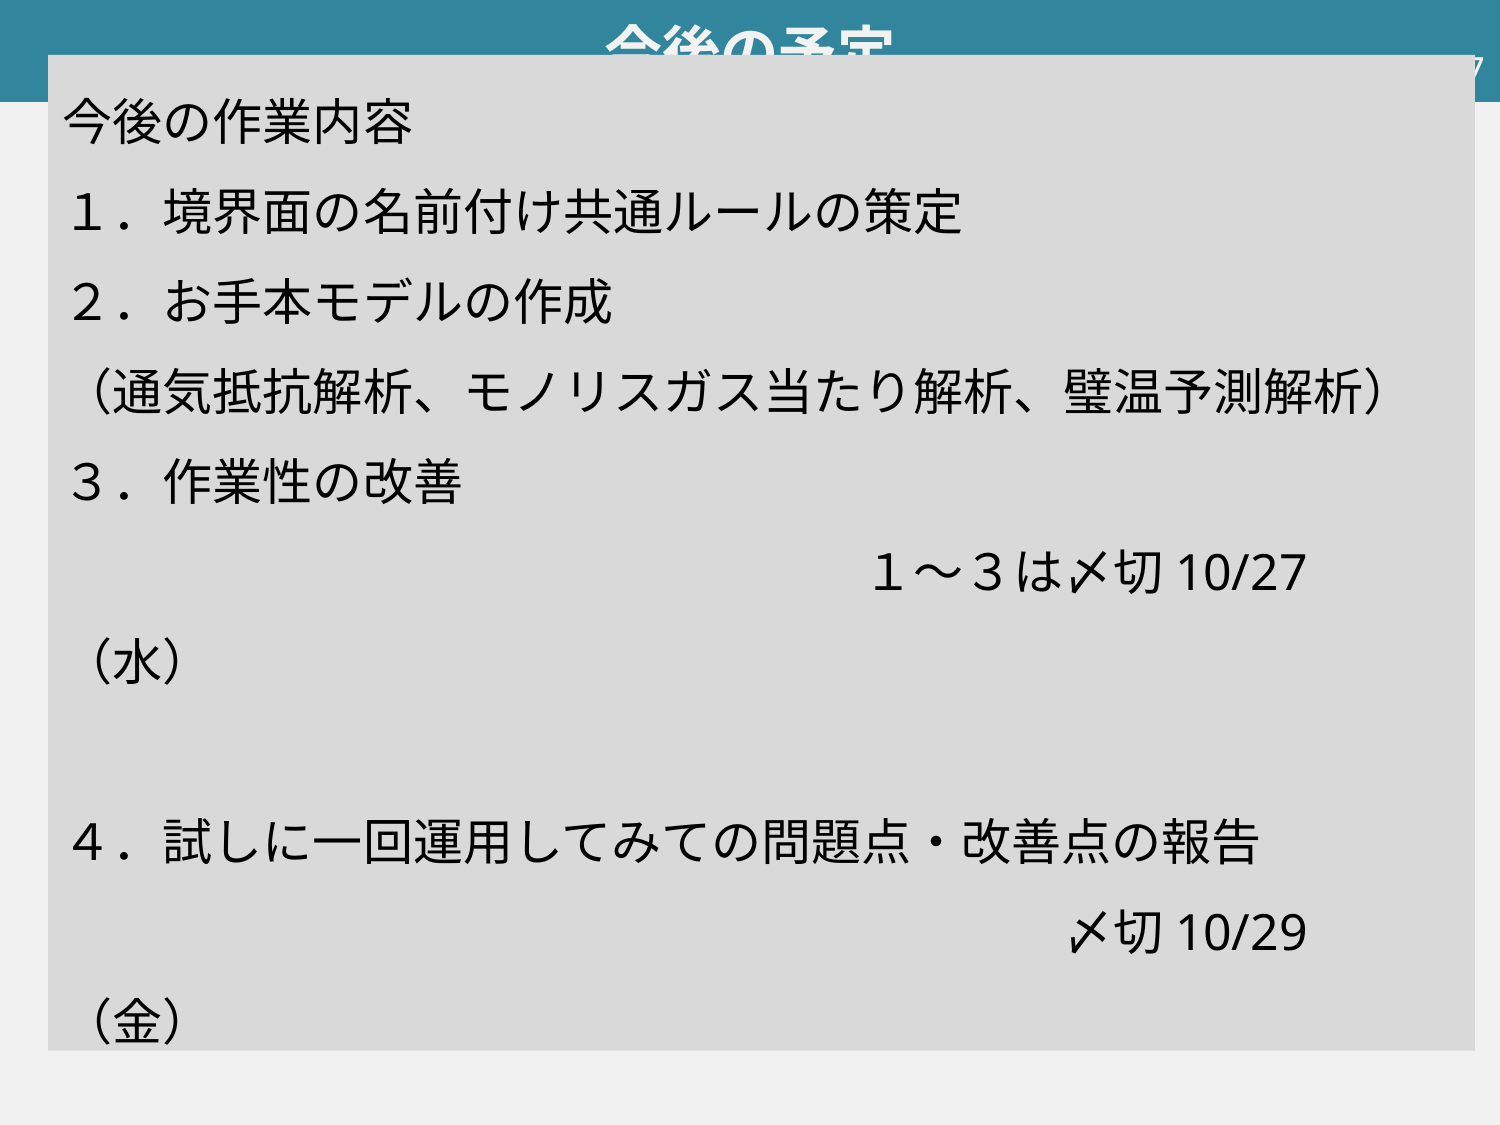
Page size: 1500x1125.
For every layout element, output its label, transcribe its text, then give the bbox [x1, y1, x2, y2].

slide_number 7 [1149, 42, 1500, 103]
title 今後の予定 [0, 0, 1500, 102]
text_box 今後の作業内容 １．境界面の名前付け共通ルールの策定 ２．お手本モデルの作成 （通気抵抗解析、モノリスガス当たり解析、璧温予測解析） ３．作業性の改善 １～３は〆切10/27（水） ４．試しに一回運用してみての問題点・改善点の報告 〆切10/29（金） [48, 54, 1475, 1051]
